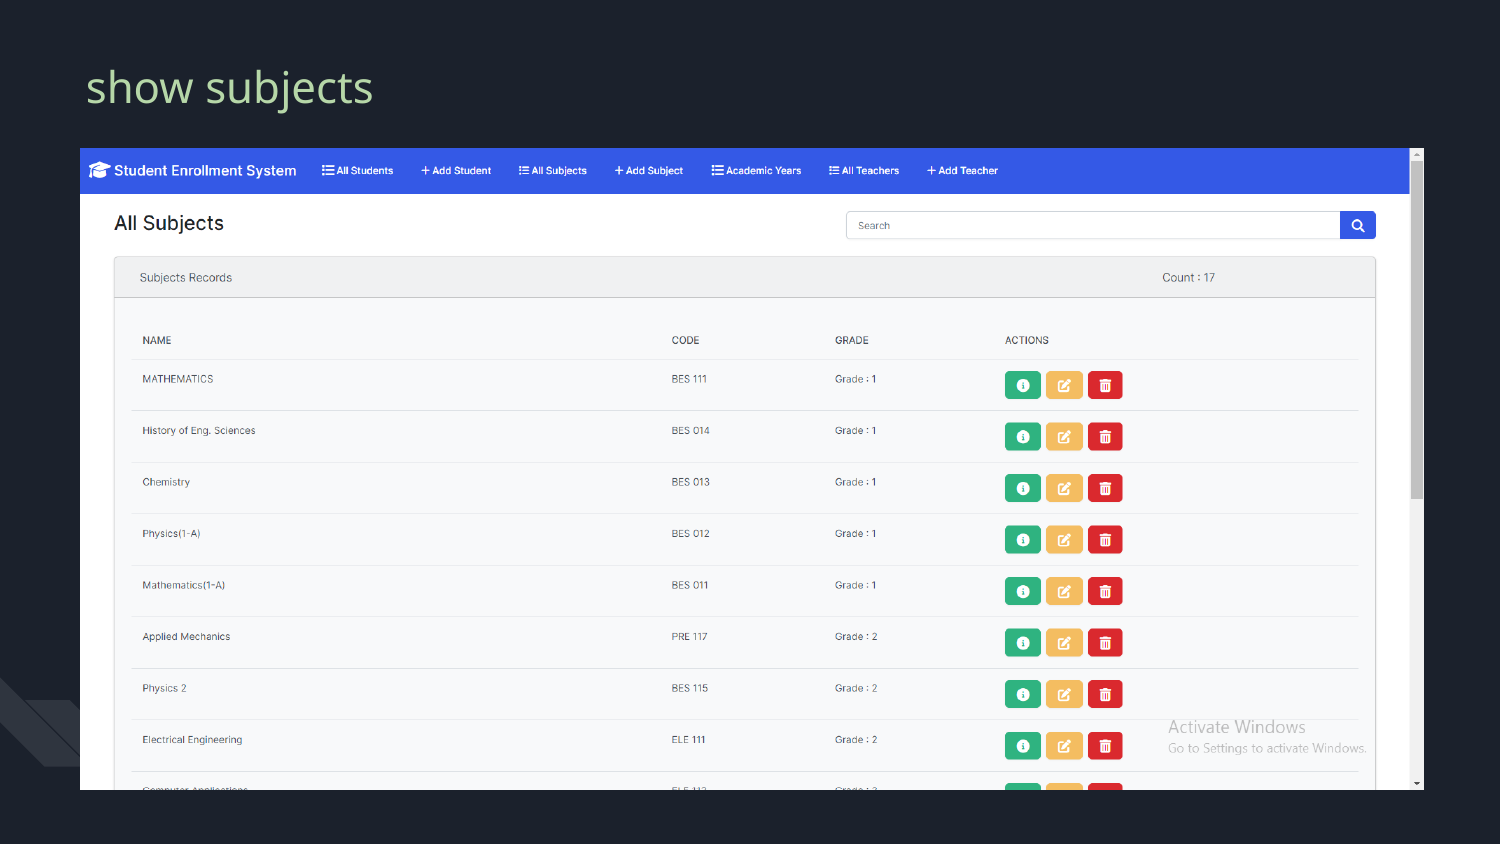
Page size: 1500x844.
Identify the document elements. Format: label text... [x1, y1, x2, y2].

picture [80, 148, 1424, 790]
list show subjects [70, 42, 1209, 129]
